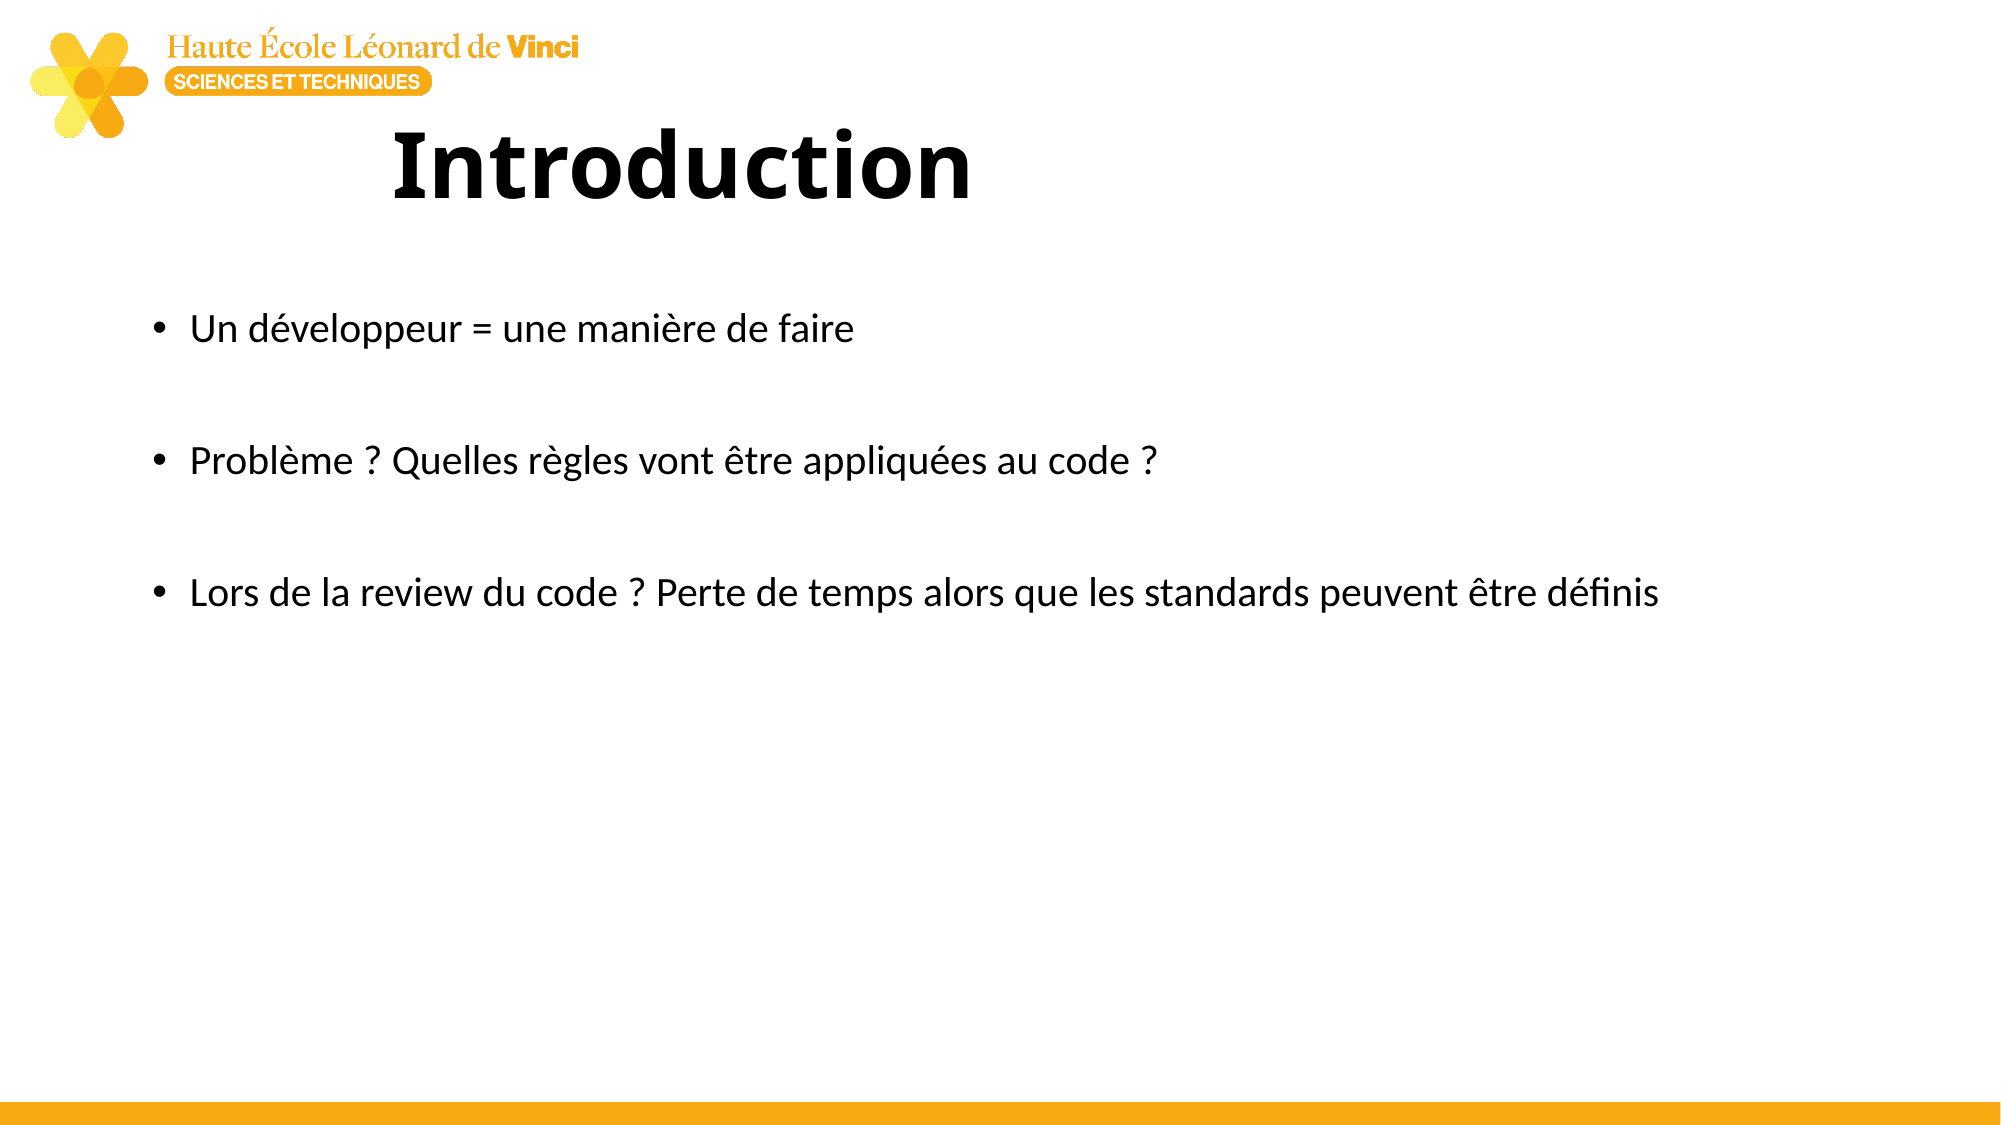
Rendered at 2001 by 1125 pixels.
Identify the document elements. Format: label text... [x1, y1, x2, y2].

title Introduction [378, 59, 1863, 278]
picture [30, 27, 578, 138]
list Un développeur = une manière de faire Problème ? Quelles règles vont être appliquées au code ? Lors de la review du code ? Perte de temps alors que les standards peuvent être définis [137, 299, 1863, 1014]
